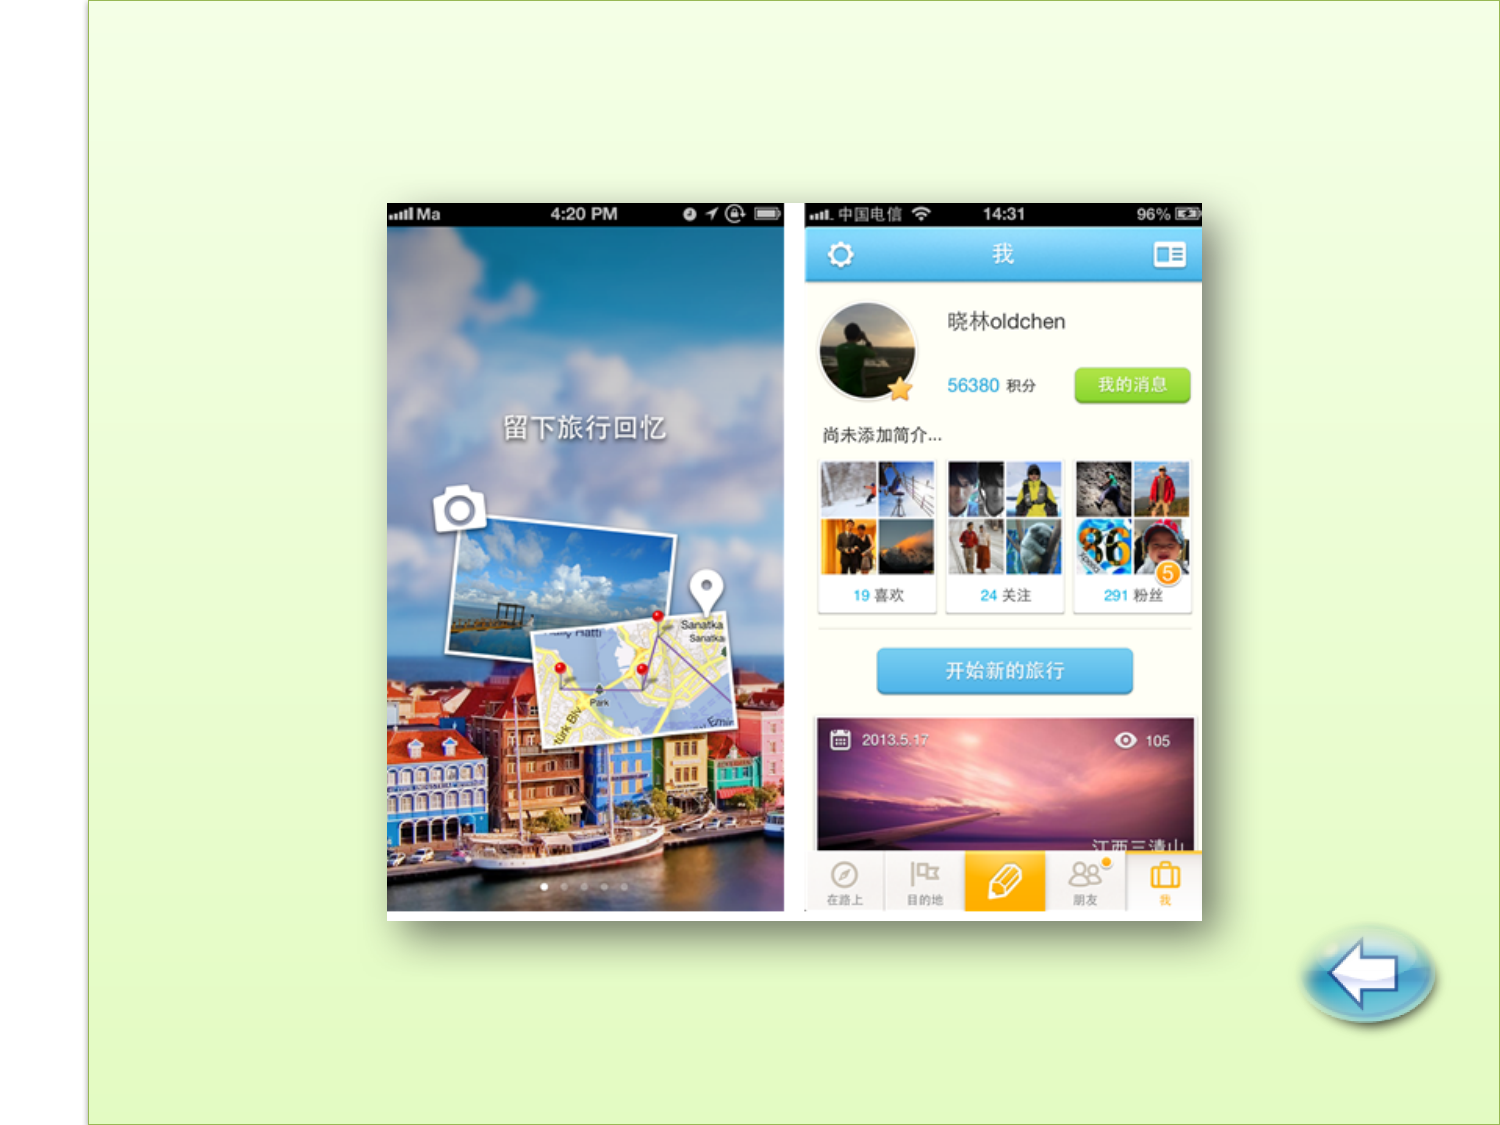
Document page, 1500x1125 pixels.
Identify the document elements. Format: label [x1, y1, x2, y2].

picture [386, 203, 1202, 922]
text_box [88, 0, 1500, 1125]
picture [1277, 883, 1454, 1059]
